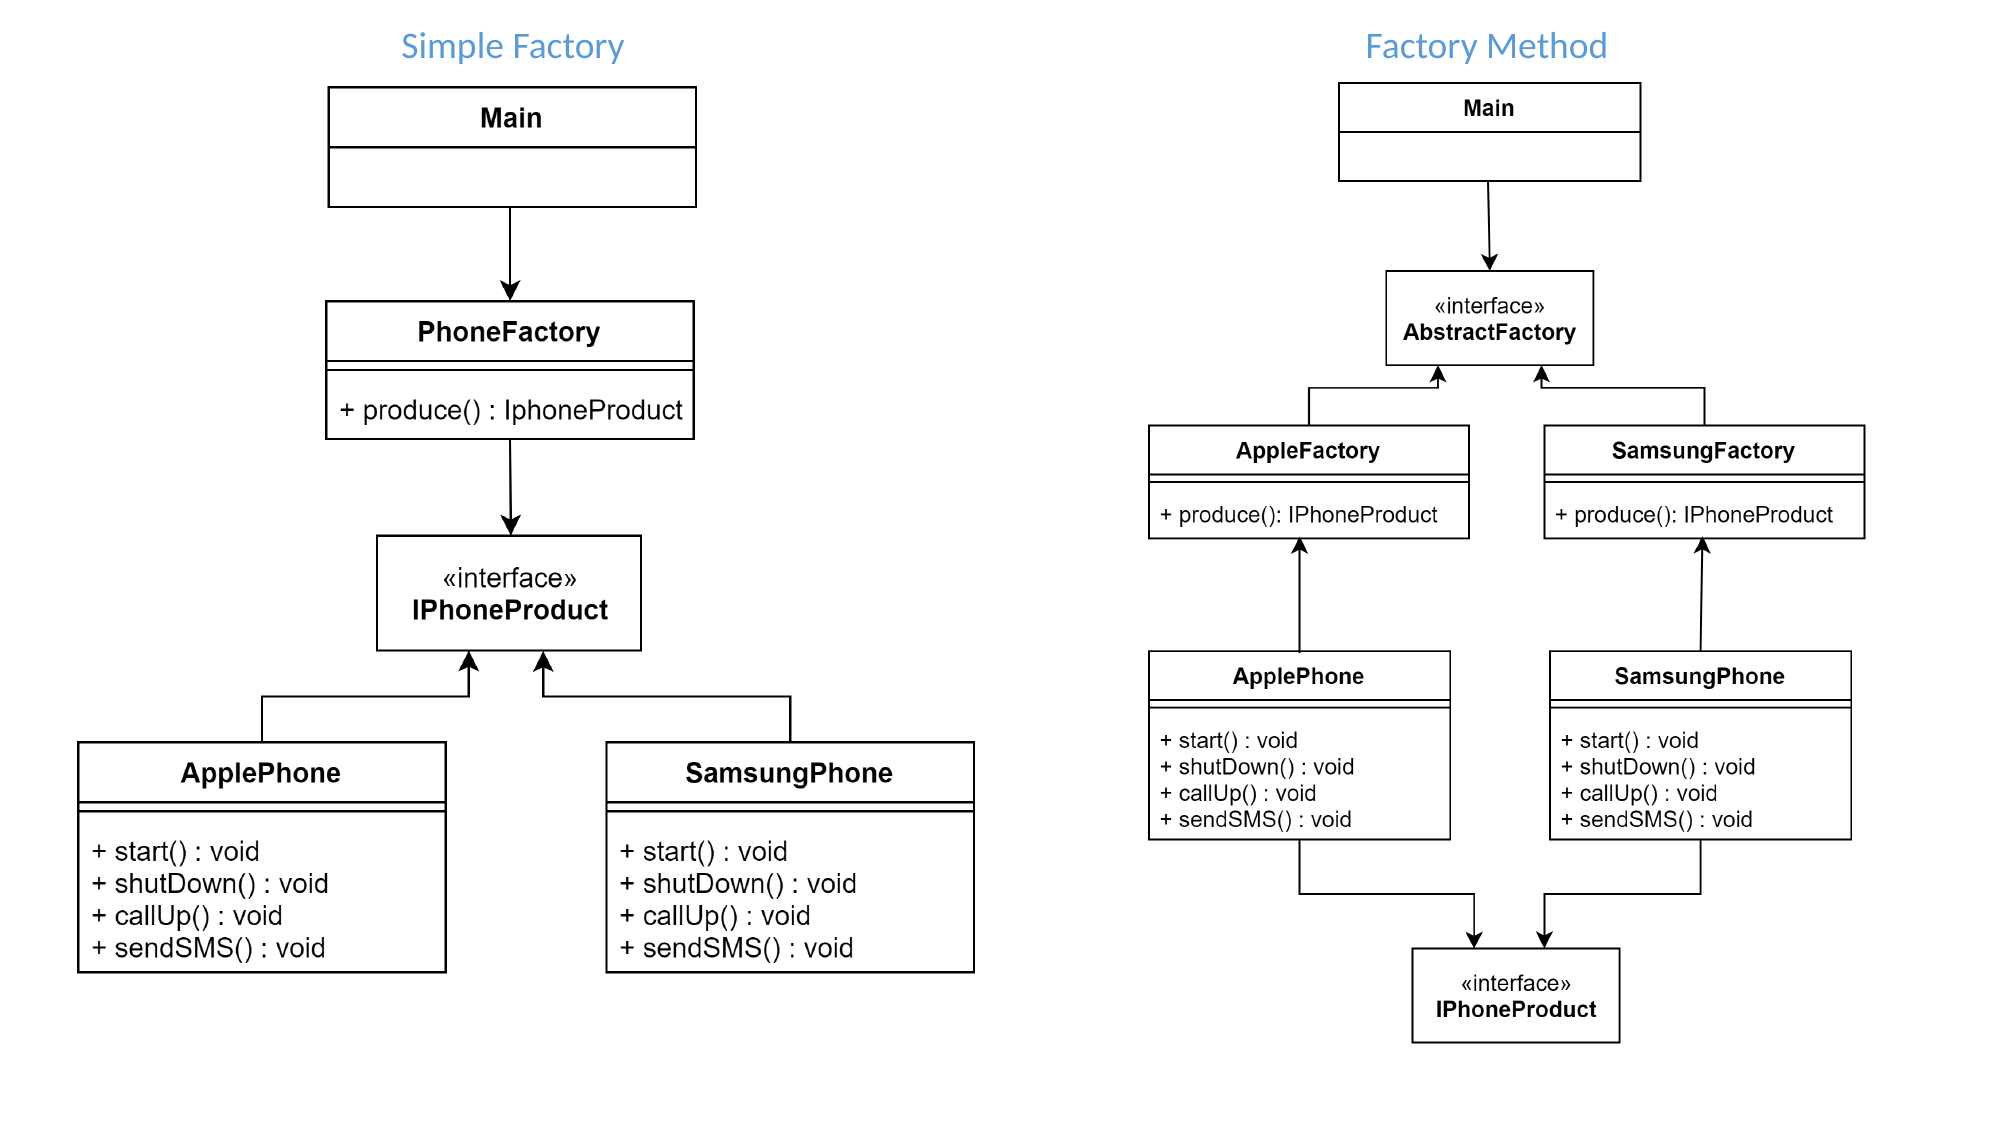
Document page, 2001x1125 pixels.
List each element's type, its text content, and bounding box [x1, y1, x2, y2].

picture [1129, 63, 1884, 1064]
text_box Simple Factory [386, 13, 668, 63]
text_box Factory Method [1350, 13, 1632, 63]
picture [54, 63, 1001, 1003]
